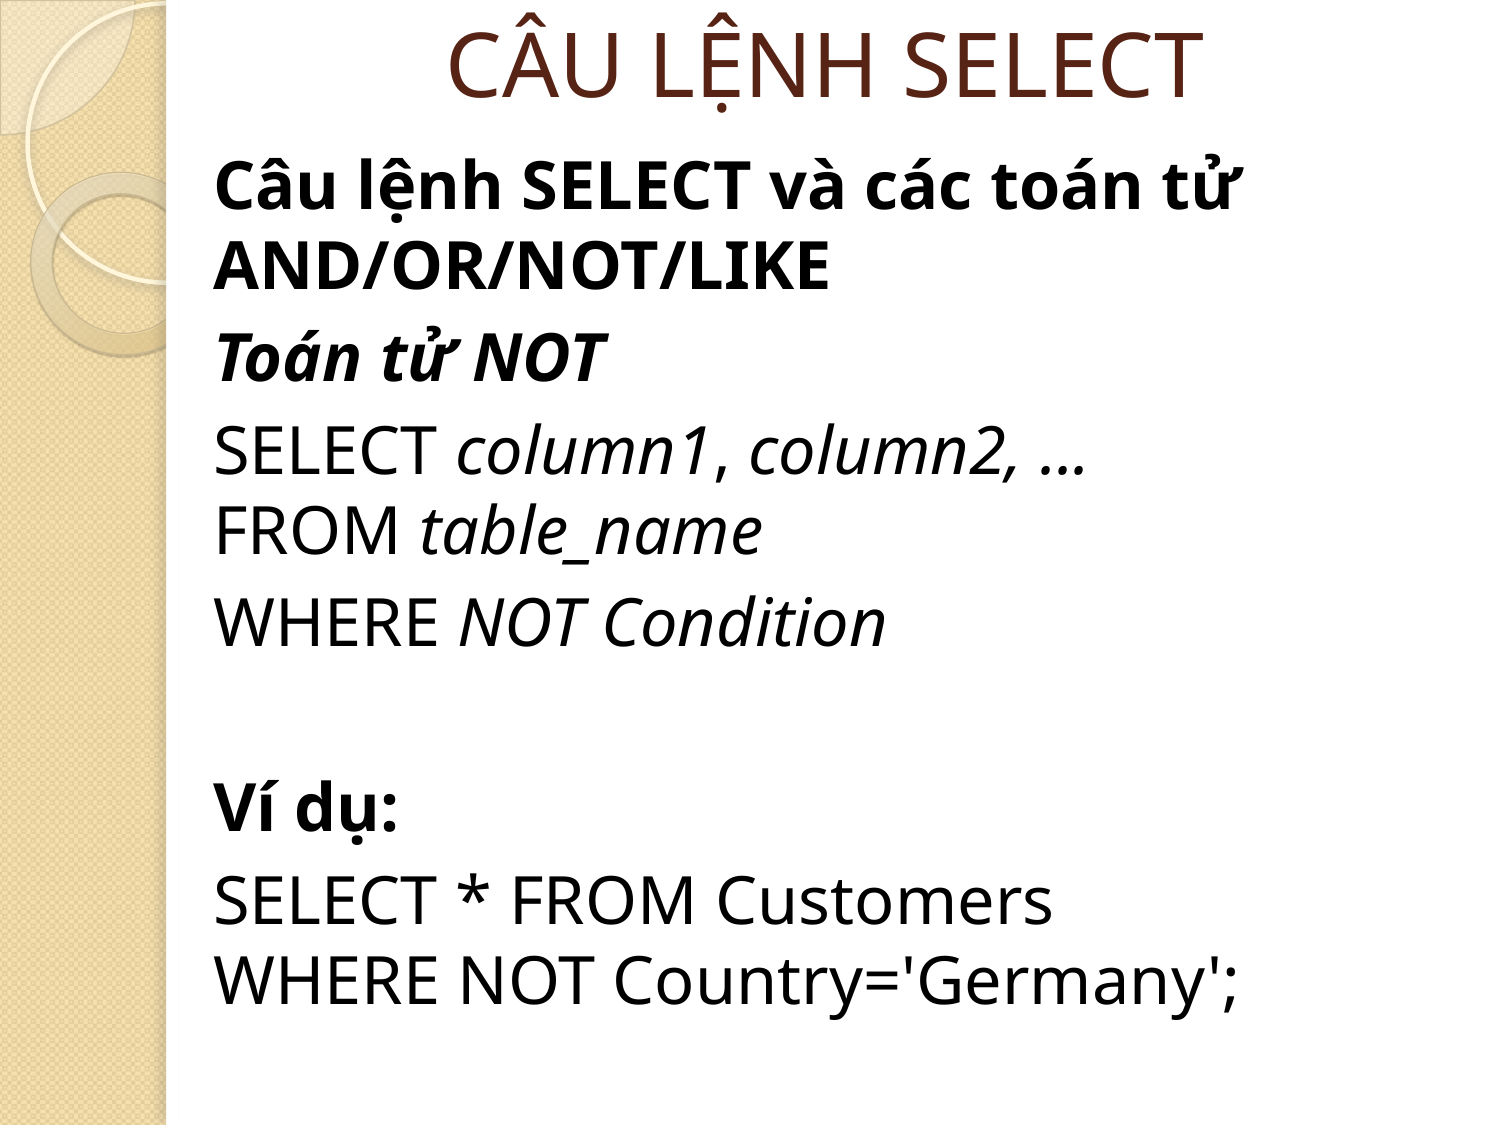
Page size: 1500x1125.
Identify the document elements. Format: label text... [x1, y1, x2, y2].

list Câu lệnh SELECT và các toán tử AND/OR/NOT/LIKE Toán tử NOT SELECT column1, column2, ... FROM table_name WHERE NOT Condition Ví dụ: SELECT * FROM Customers WHERE NOT Country='Germany'; [187, 157, 1480, 1125]
text_box CÂU LỆNH SELECT [149, 0, 1500, 157]
picture [0, 15, 166, 1125]
